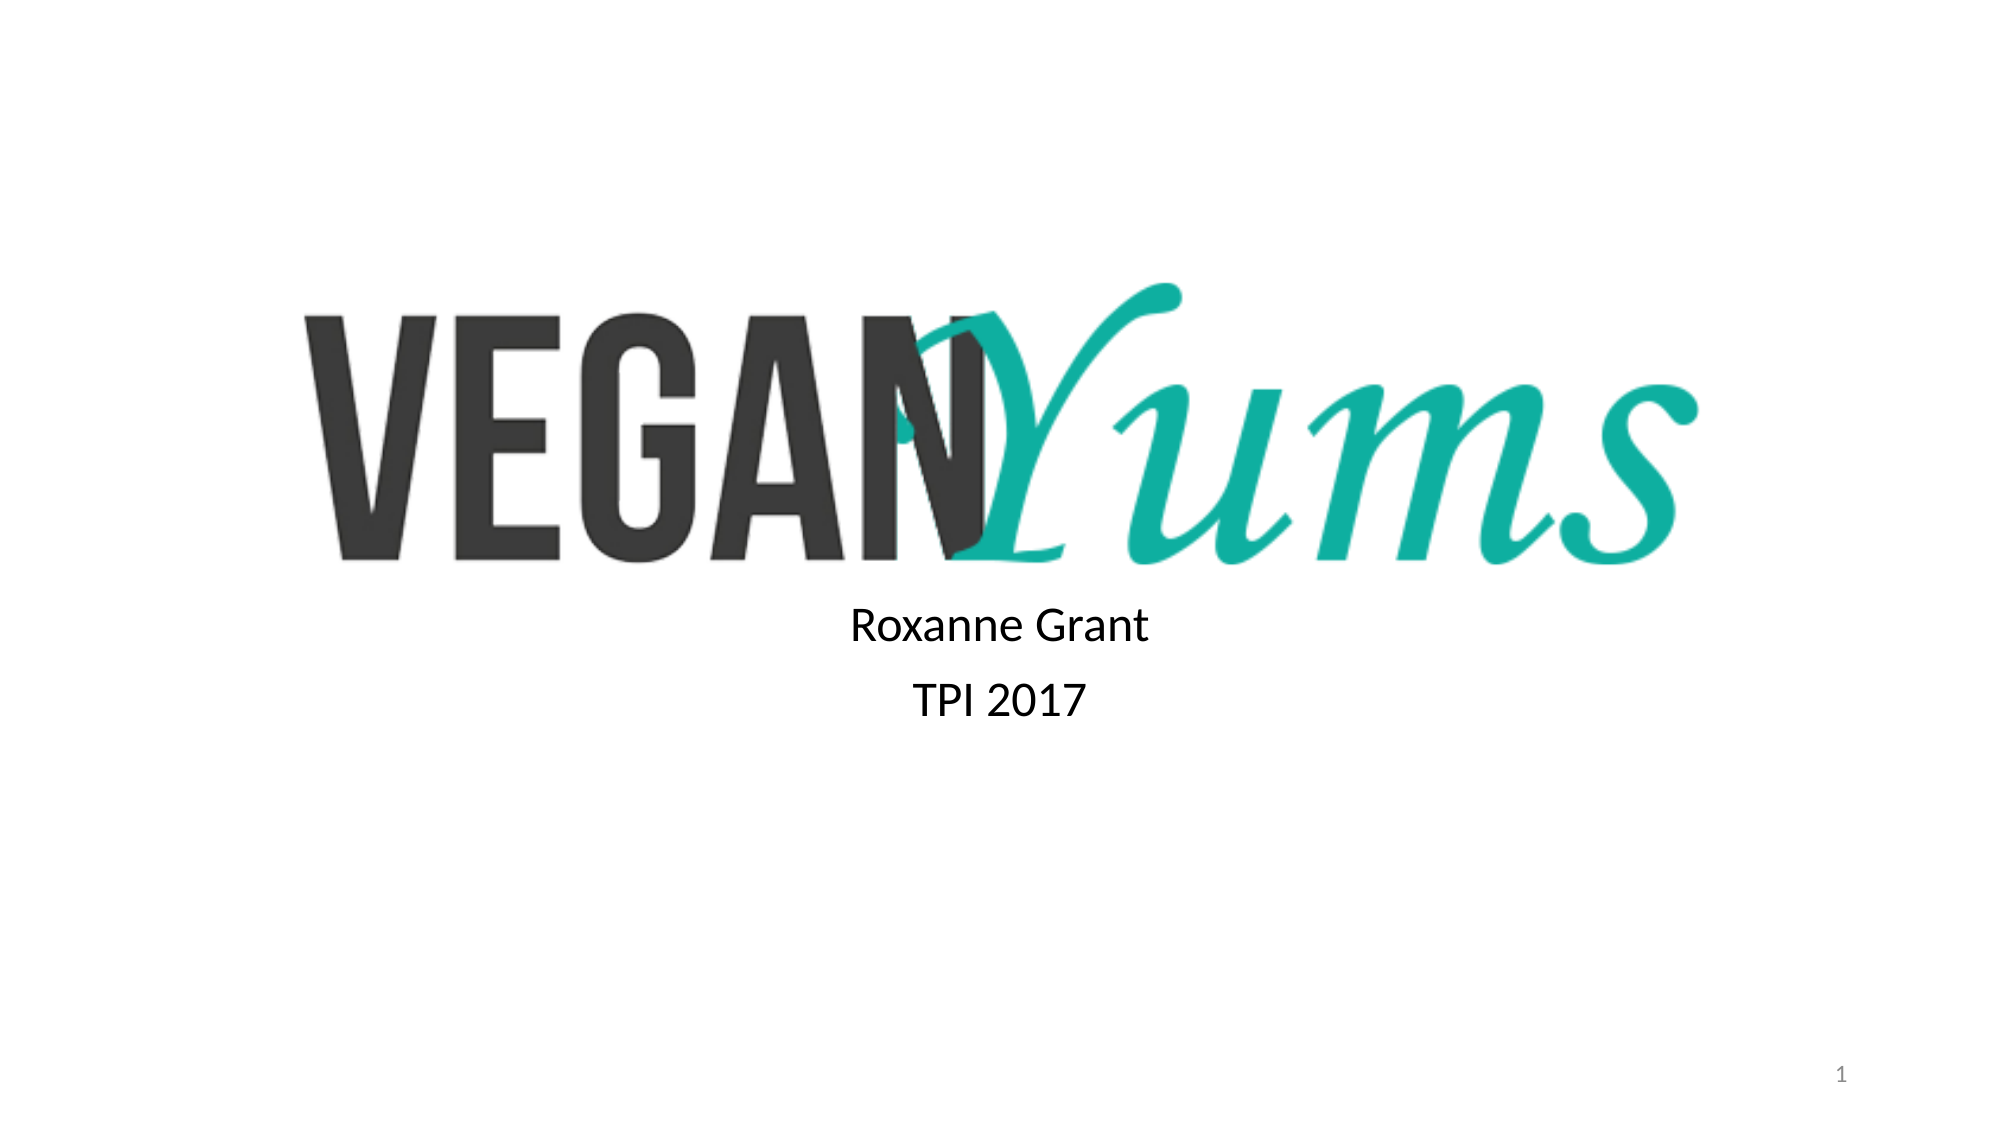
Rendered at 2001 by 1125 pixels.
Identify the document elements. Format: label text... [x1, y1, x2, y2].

slide_number 1 [1412, 1042, 1863, 1103]
subtitle Roxanne Grant TPI 2017 [249, 590, 1750, 863]
picture [288, 186, 1712, 689]
